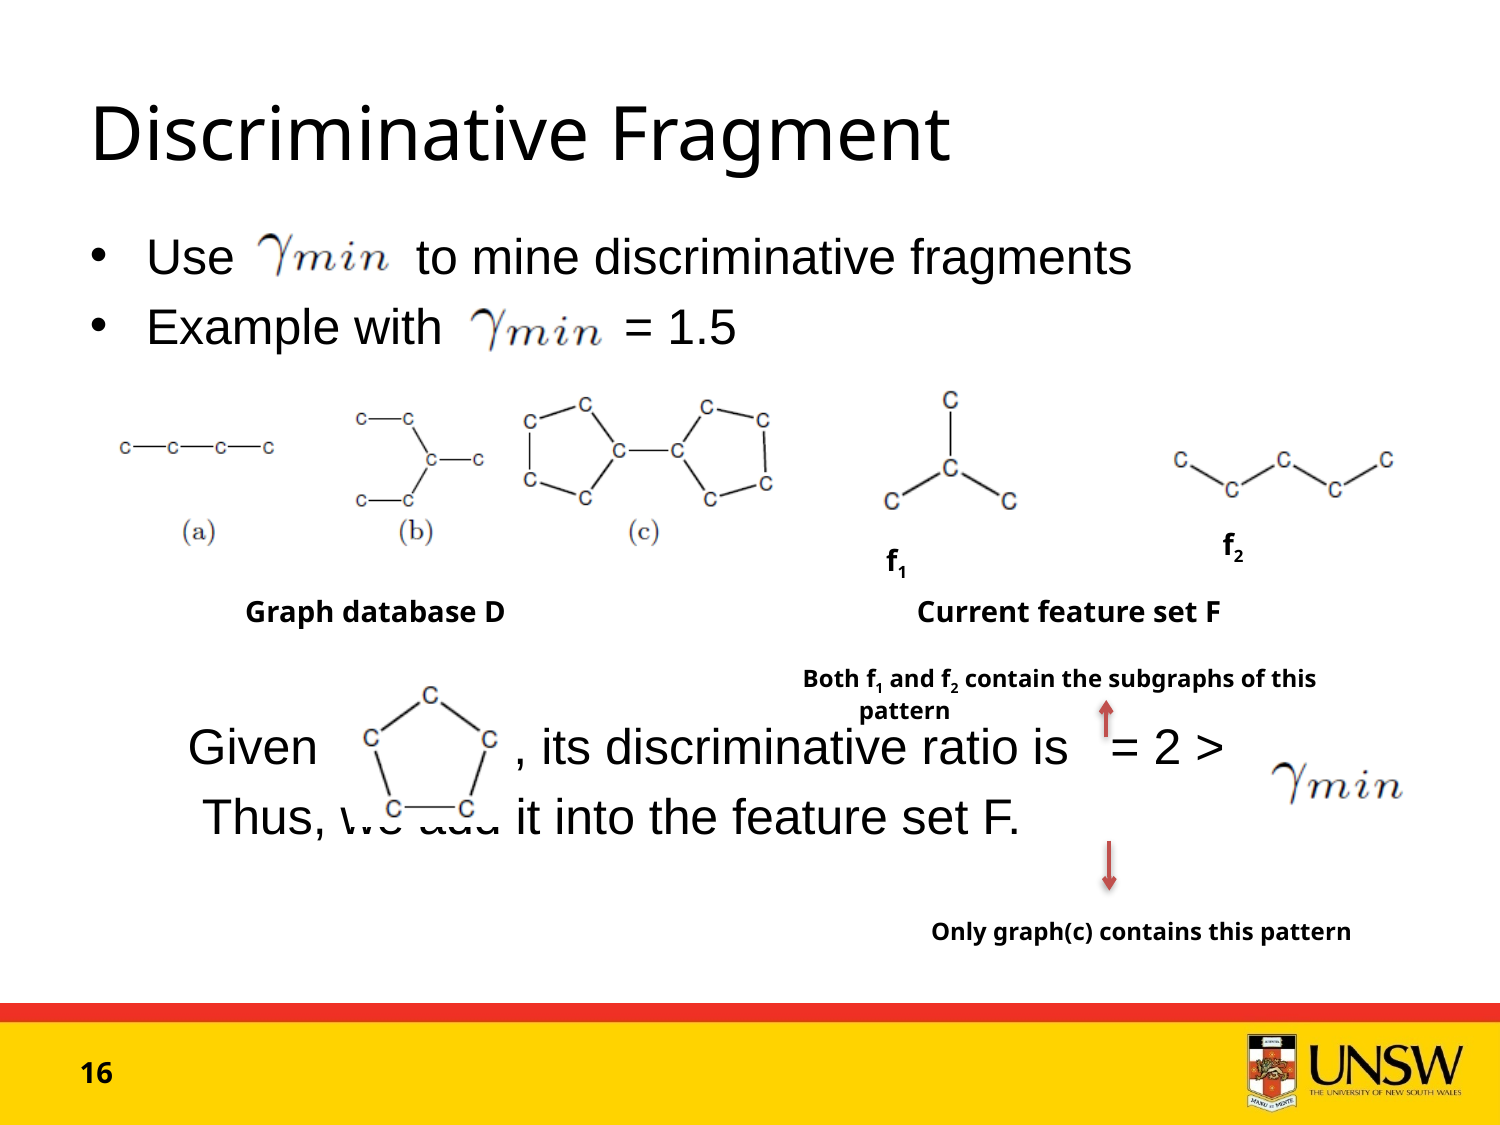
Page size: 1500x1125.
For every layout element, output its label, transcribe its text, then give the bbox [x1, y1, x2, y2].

text_box Current feature set F [902, 585, 1349, 636]
picture [86, 299, 800, 583]
text_box Graph database D [230, 591, 634, 636]
picture [249, 224, 408, 285]
picture [1263, 752, 1422, 813]
text_box f2 [1207, 521, 1371, 574]
text_box Only graph(c) contains this pattern [916, 909, 1480, 954]
picture [862, 374, 1038, 521]
title Discriminative Fragment [74, 77, 1426, 209]
text_box Both f1 and f2 contain the subgraphs of this pattern [787, 655, 1422, 732]
picture [1162, 436, 1407, 512]
text_box f1 [871, 535, 1035, 590]
picture [349, 674, 515, 827]
picture [0, 1003, 1500, 1125]
